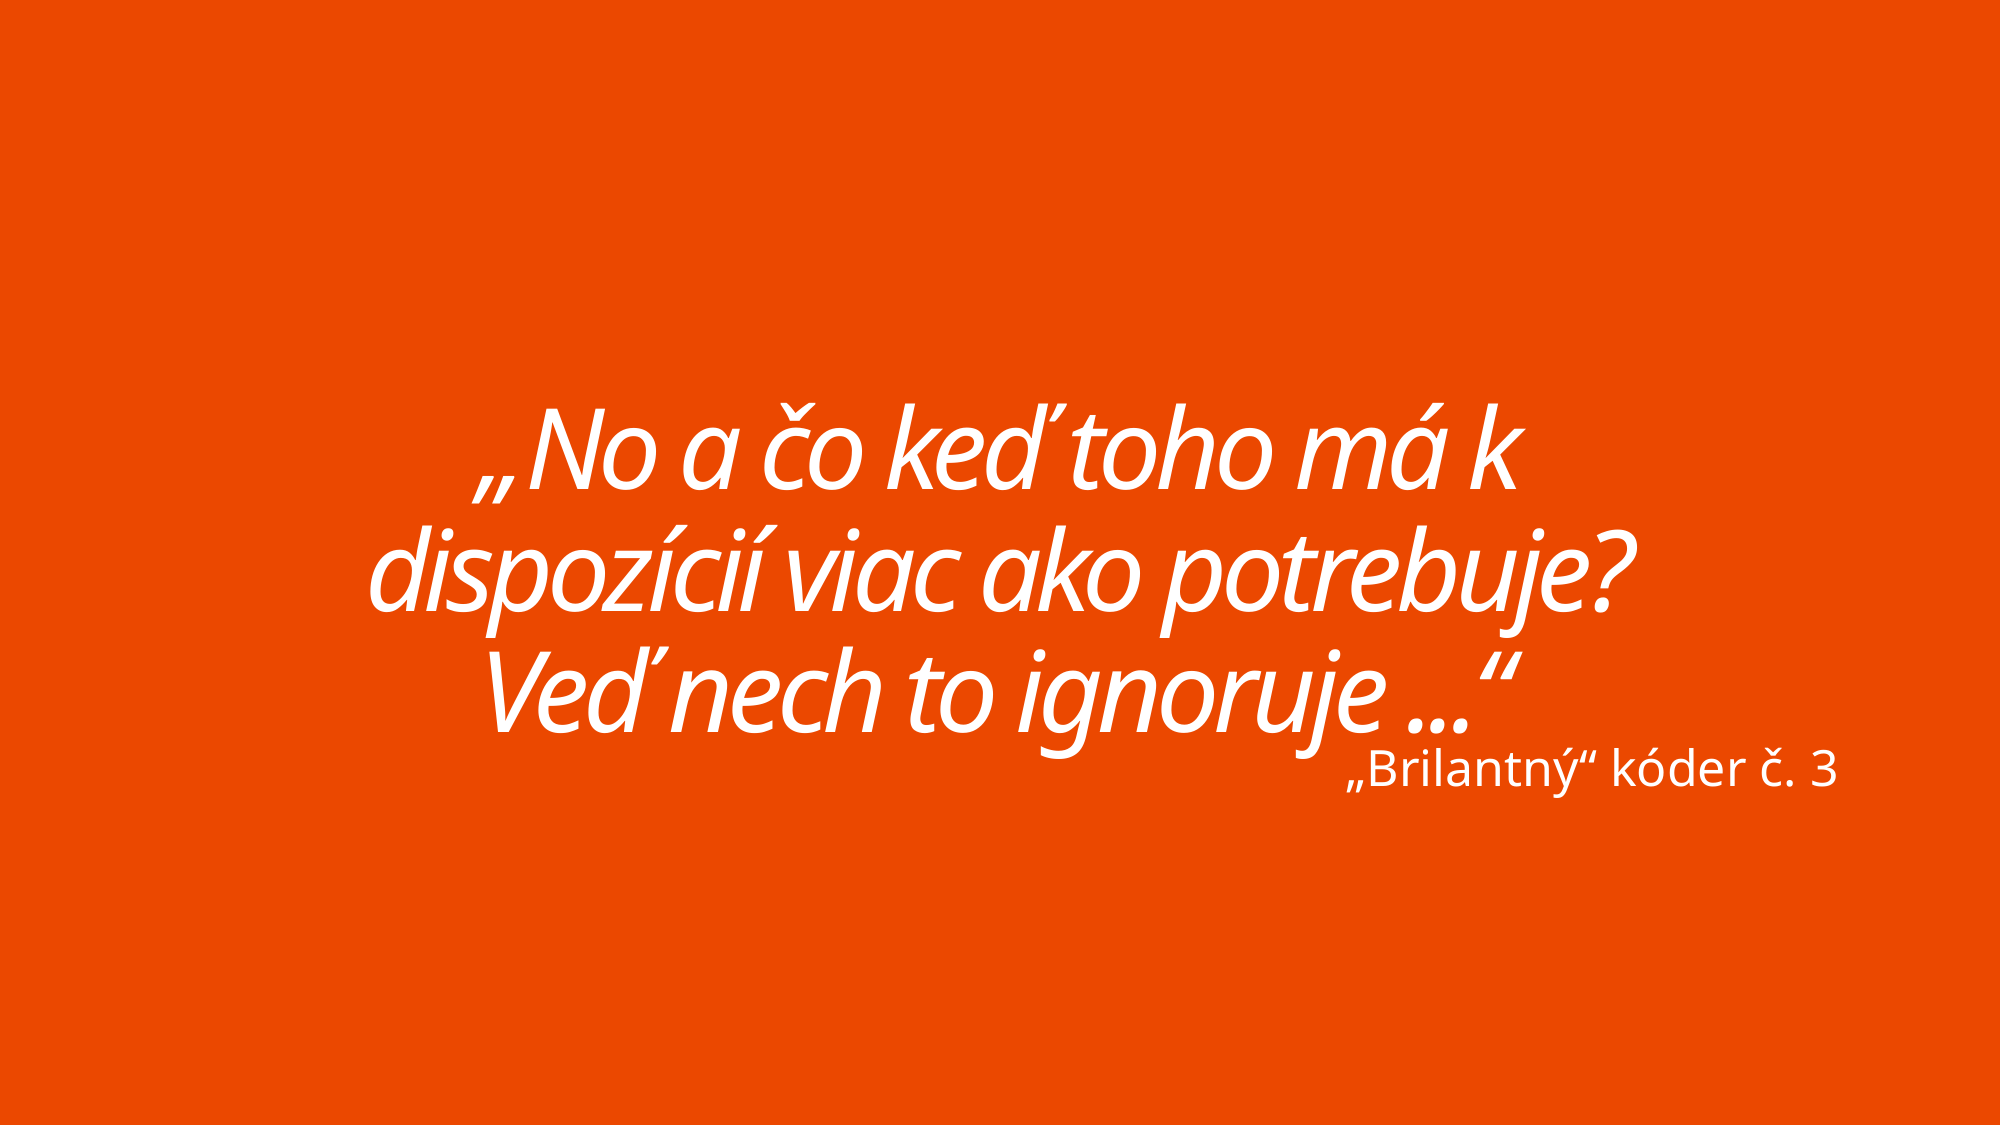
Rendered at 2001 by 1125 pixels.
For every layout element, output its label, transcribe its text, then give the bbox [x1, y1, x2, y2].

title „No a čo keď toho má k dispozícií viac ako potrebuje? Veď nech to ignoruje ...“ [0, 416, 2000, 733]
text_box „Brilantný“ kóder č. 3 [1331, 729, 1854, 805]
